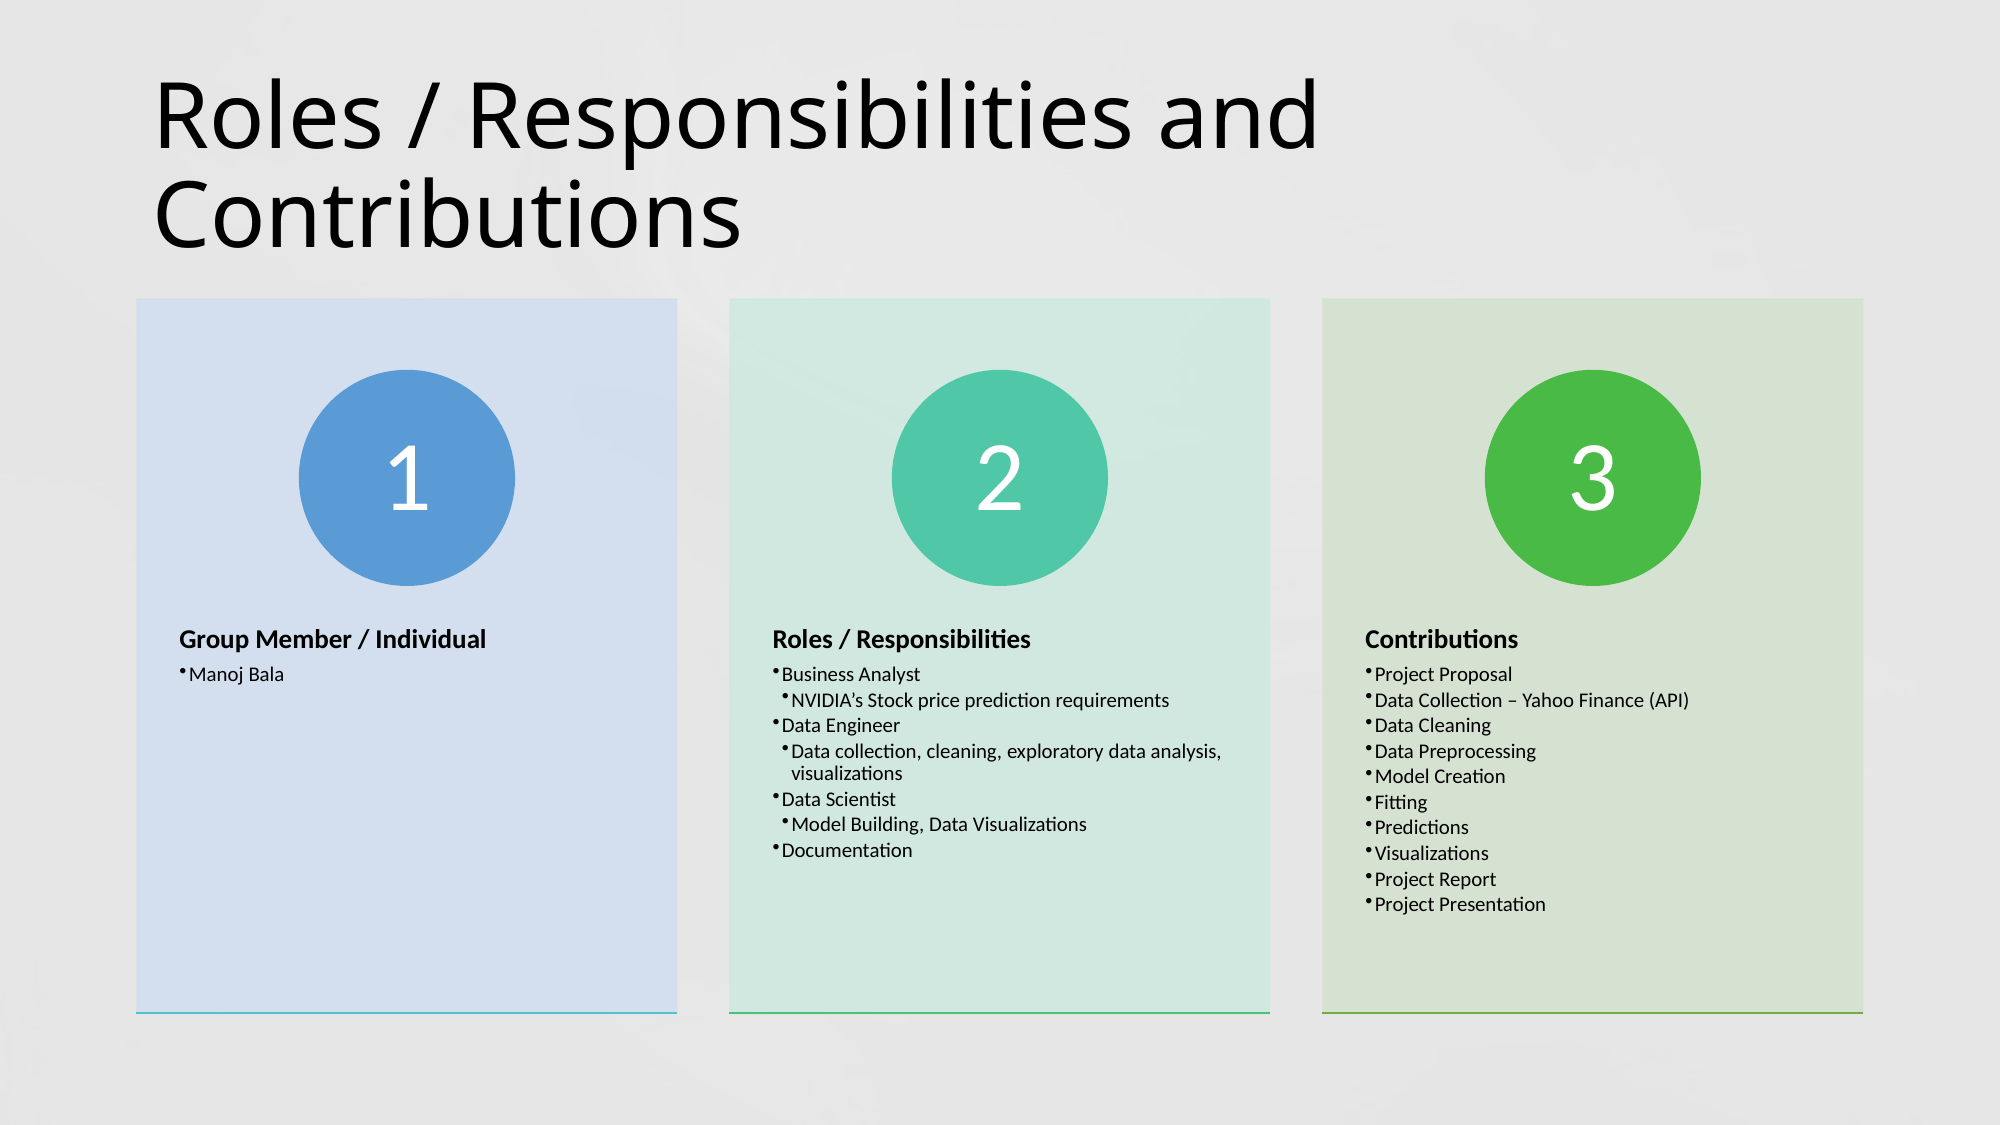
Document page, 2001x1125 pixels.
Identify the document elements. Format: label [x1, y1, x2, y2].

list [137, 299, 1863, 1014]
picture [0, 0, 2000, 1125]
